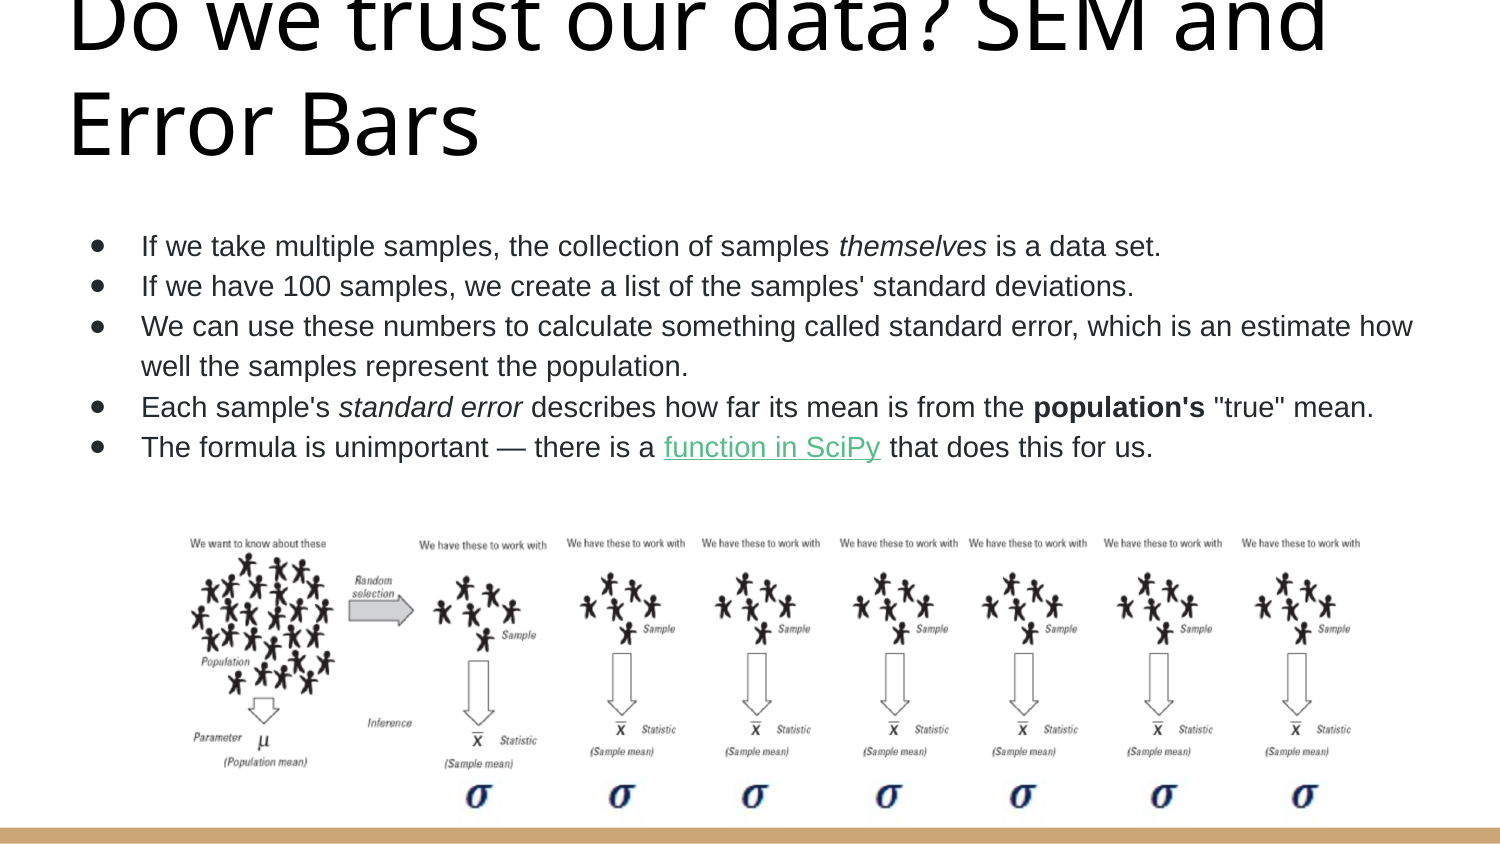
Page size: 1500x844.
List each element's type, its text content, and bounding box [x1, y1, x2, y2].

title Do we trust our data? SEM and Error Bars [51, 51, 1449, 189]
list If we take multiple samples, the collection of samples themselves is a data set. If we have 100 samples, we create a list of the samples' standard deviations. We can use these numbers to calculate something called standard error, which is an estimate how well the samples represent the population. Each sample's standard error describes how far its mean is from the population's "true" mean. The formula is unimportant — there is a function in SciPy that does this for us. [51, 206, 1449, 726]
picture [142, 498, 1439, 827]
